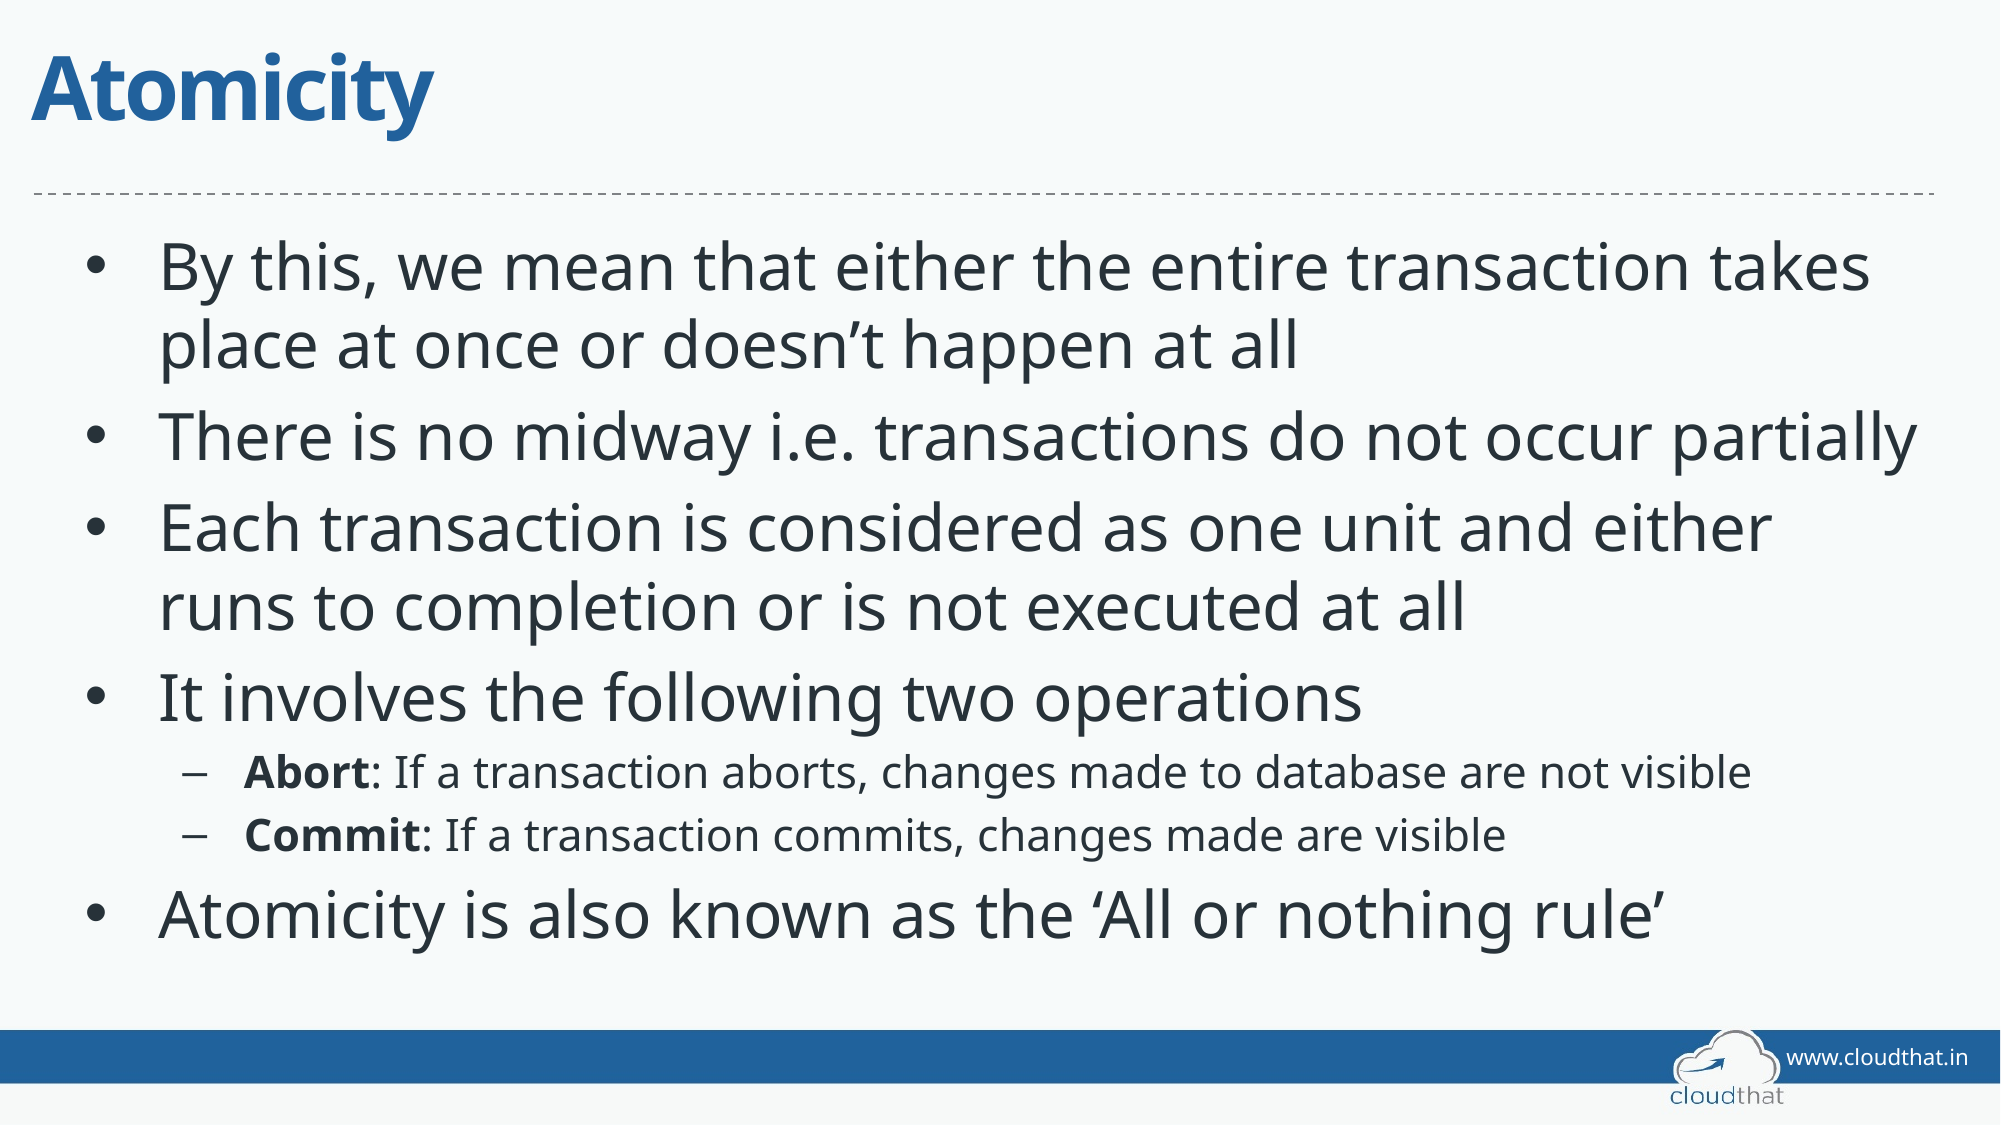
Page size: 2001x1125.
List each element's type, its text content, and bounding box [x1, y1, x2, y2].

list By this, we mean that either the entire transaction takes place at once or doesn’t happen at all There is no midway i.e. transactions do not occur partially Each transaction is considered as one unit and either runs to completion or is not executed at all It involves the following two operations Abort: If a transaction aborts, changes made to database are not visible Commit: If a transaction commits, changes made are visible Atomicity is also known as the ‘All or nothing rule’ [69, 217, 1935, 993]
title Atomicity [31, 30, 1935, 139]
picture [0, 1026, 2001, 1124]
